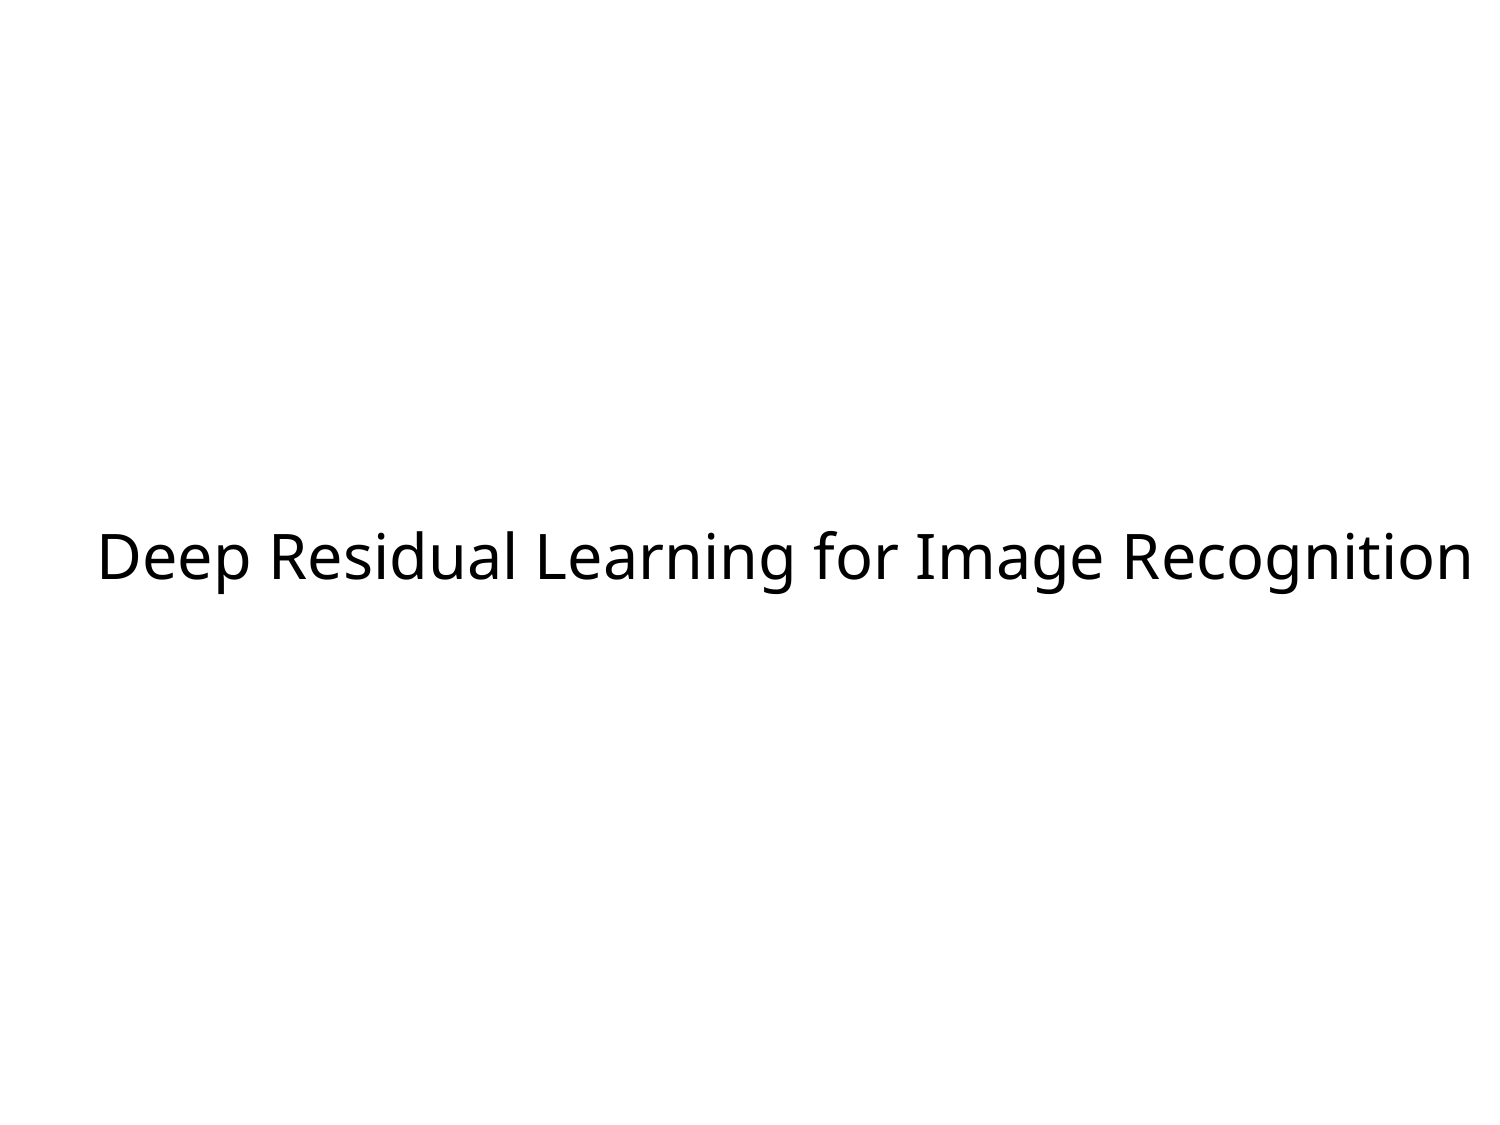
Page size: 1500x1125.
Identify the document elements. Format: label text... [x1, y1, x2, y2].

title Deep Residual Learning for Image Recognition [47, 444, 1500, 604]
